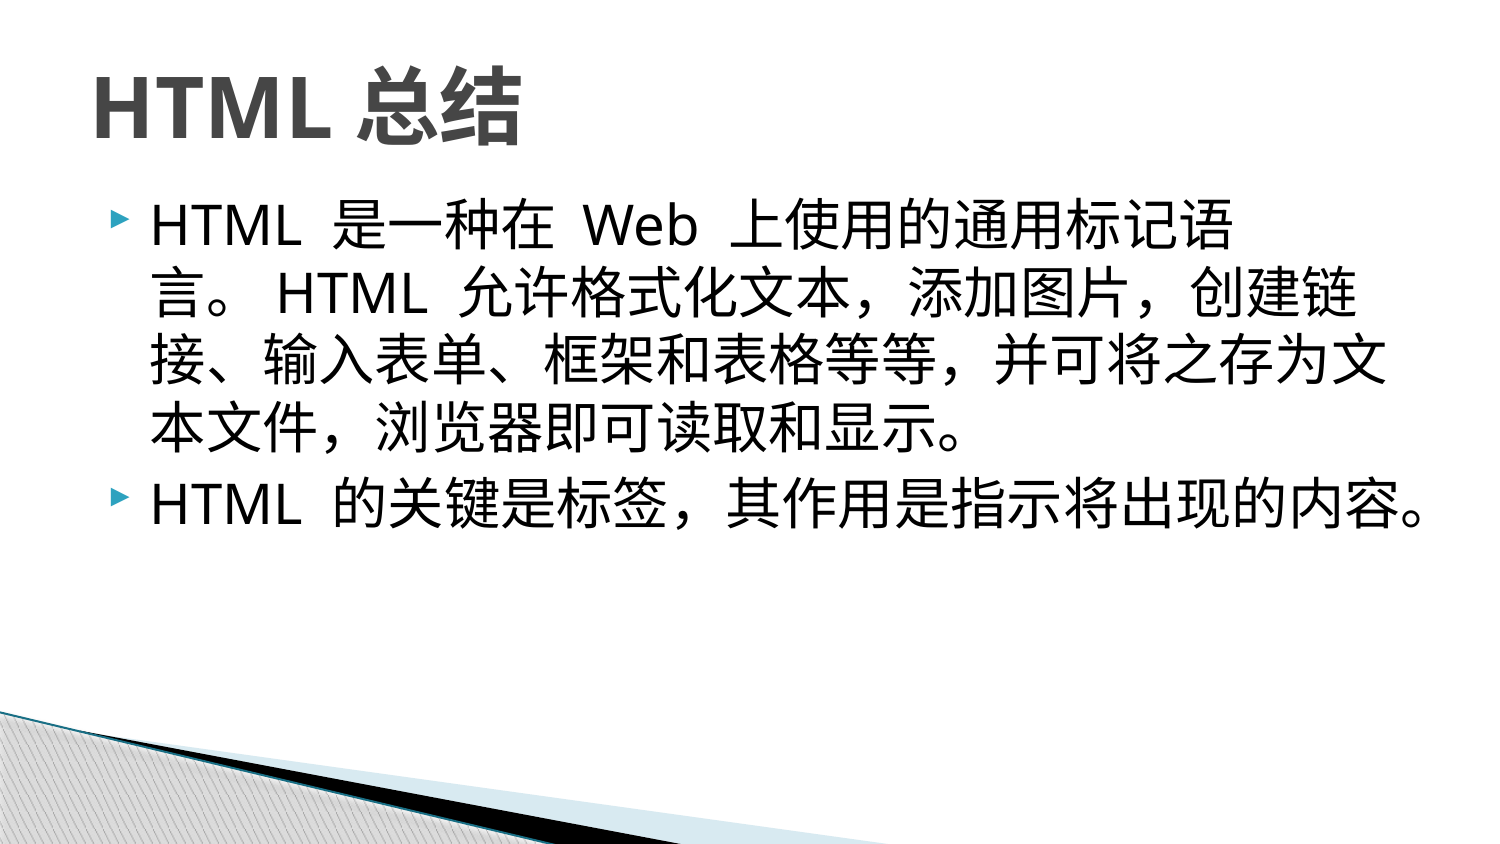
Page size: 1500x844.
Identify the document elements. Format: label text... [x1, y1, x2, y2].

title HTML总结 [75, 33, 1425, 175]
list HTML 是一种在 Web 上使用的通用标记语言。HTML 允许格式化文本，添加图片，创建链接、输入表单、框架和表格等等，并可将之存为文本文件，浏览器即可读取和显示。 HTML 的关键是标签，其作用是指示将出现的内容。 [75, 182, 1425, 740]
